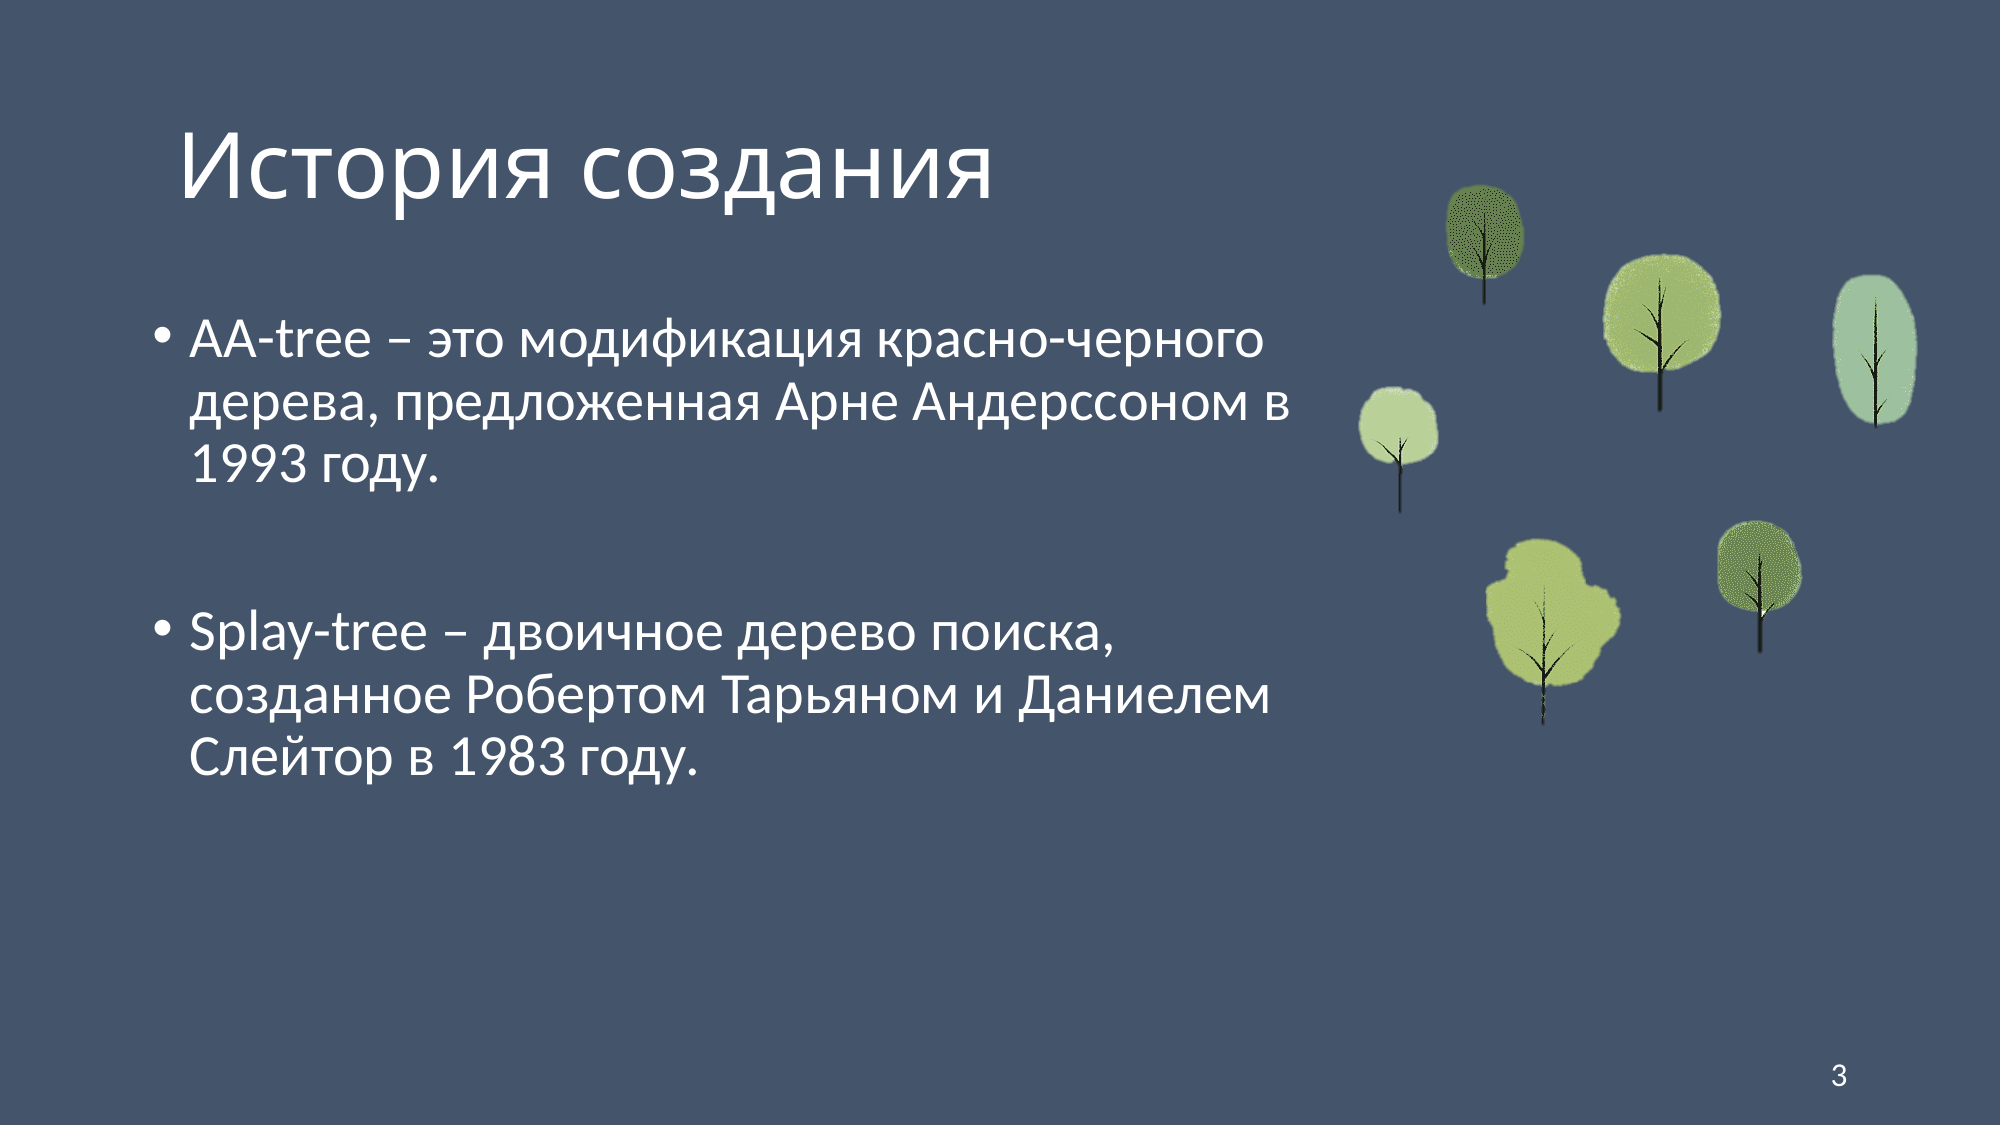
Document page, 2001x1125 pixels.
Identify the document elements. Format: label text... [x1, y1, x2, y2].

title История создания [137, 59, 1182, 278]
picture [1182, 0, 2000, 911]
list AA-tree – это модификация красно-черного дерева, предложенная Арне Андерссоном в 1993 году. Splay-tree – двоичное дерево поиска, созданное Робертом Тарьяном и Даниелем Слейтор в 1983 году. [137, 299, 1319, 1014]
slide_number 3 [1412, 1042, 1863, 1103]
